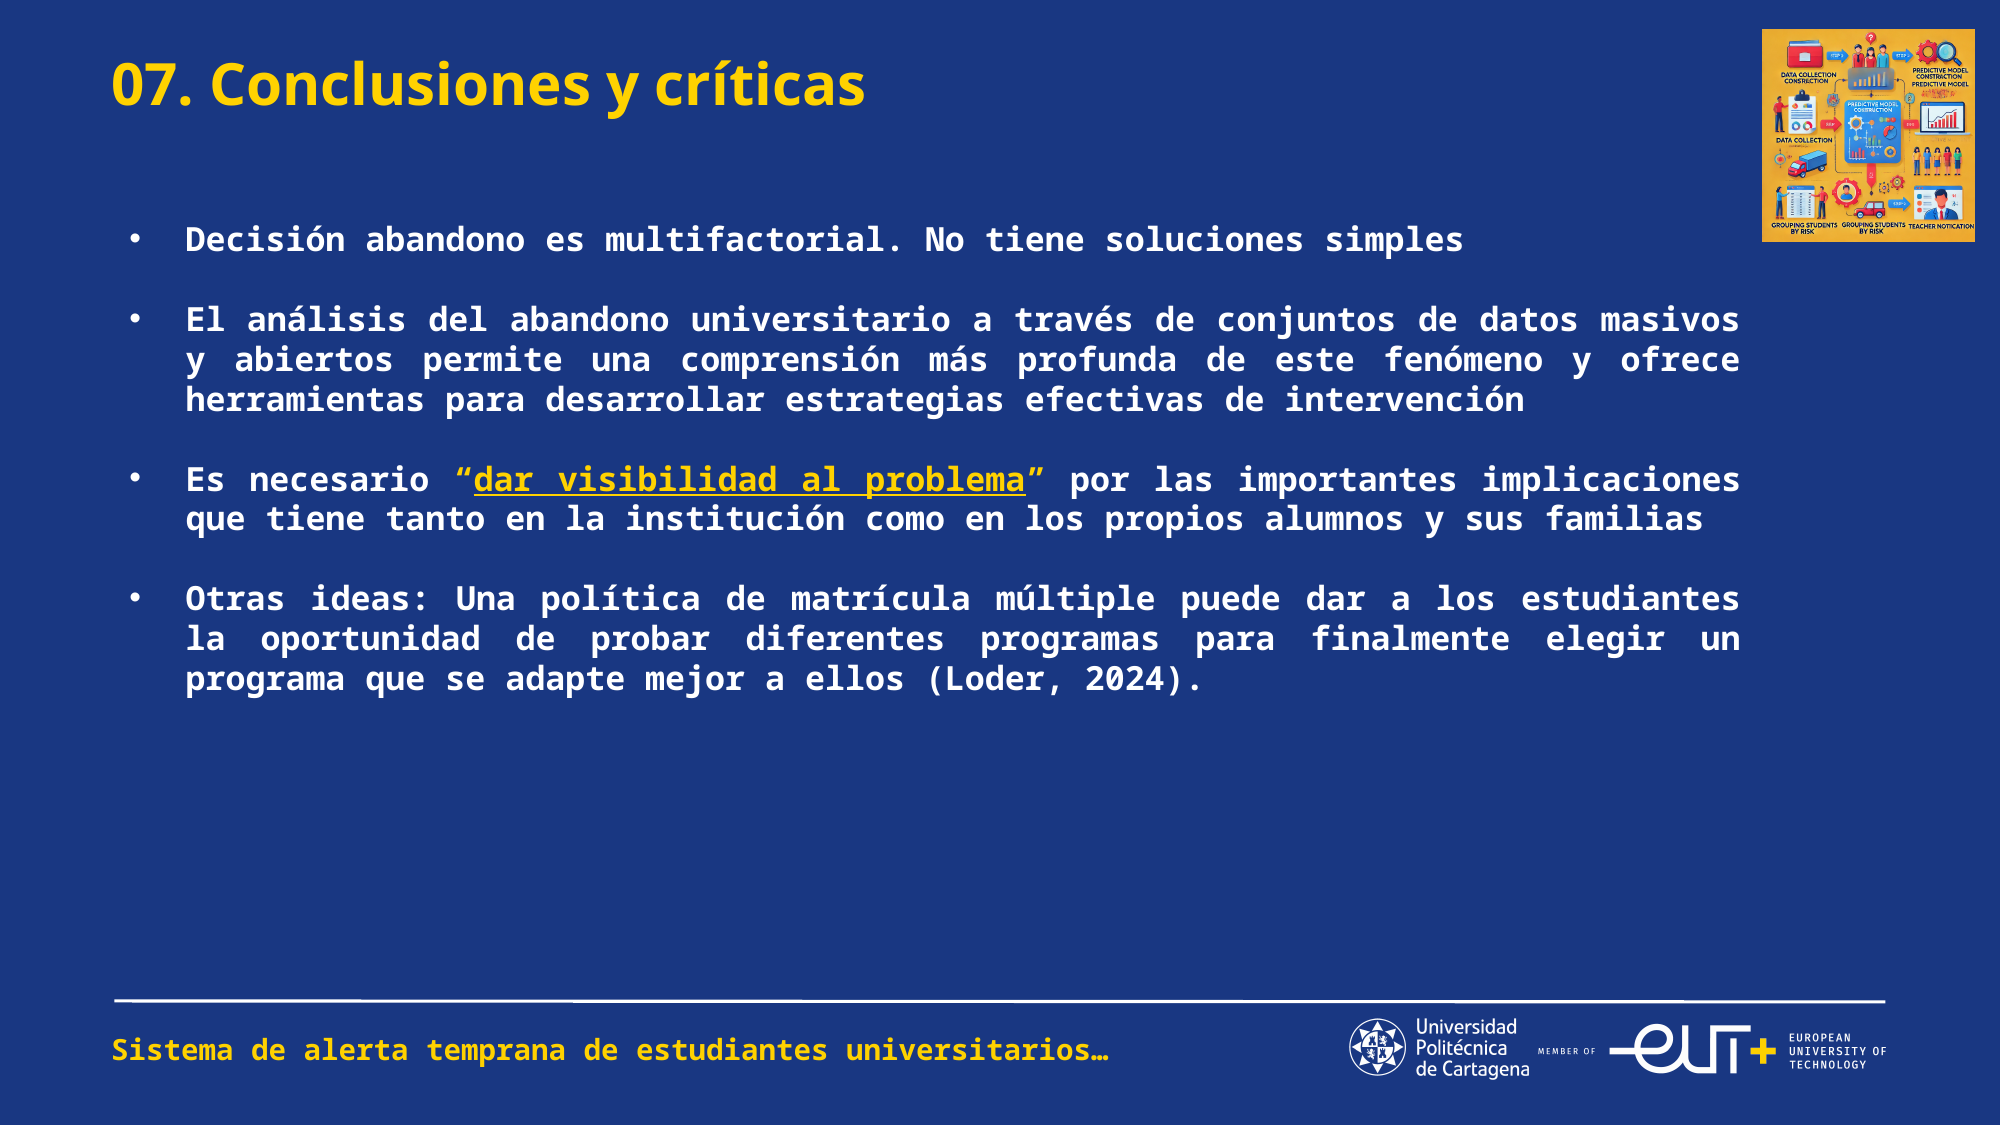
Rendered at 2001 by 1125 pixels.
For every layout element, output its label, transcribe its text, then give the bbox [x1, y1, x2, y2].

text_box Sistema de alerta temprana de estudiantes universitarios… [96, 1023, 1273, 1074]
picture [1762, 29, 1975, 242]
text_box Decisión abandono es multifactorial. No tiene soluciones simples El análisis del abandono universitario a través de conjuntos de datos masivos y abiertos permite una comprensión más profunda de este fenómeno y ofrece herramientas para desarrollar estrategias efectivas de intervención Es necesario “dar visibilidad al problema” por las importantes implicaciones que tiene tanto en la institución como en los propios alumnos y sus familias Otras ideas: Una política de matrícula múltiple puede dar a los estudiantes la oportunidad de probar diferentes programas para finalmente elegir un programa que se adapte mejor a ellos (Loder, 2024). [114, 210, 1758, 745]
picture [1349, 1018, 1886, 1080]
title 07. Conclusiones y críticas [96, 2, 1822, 172]
